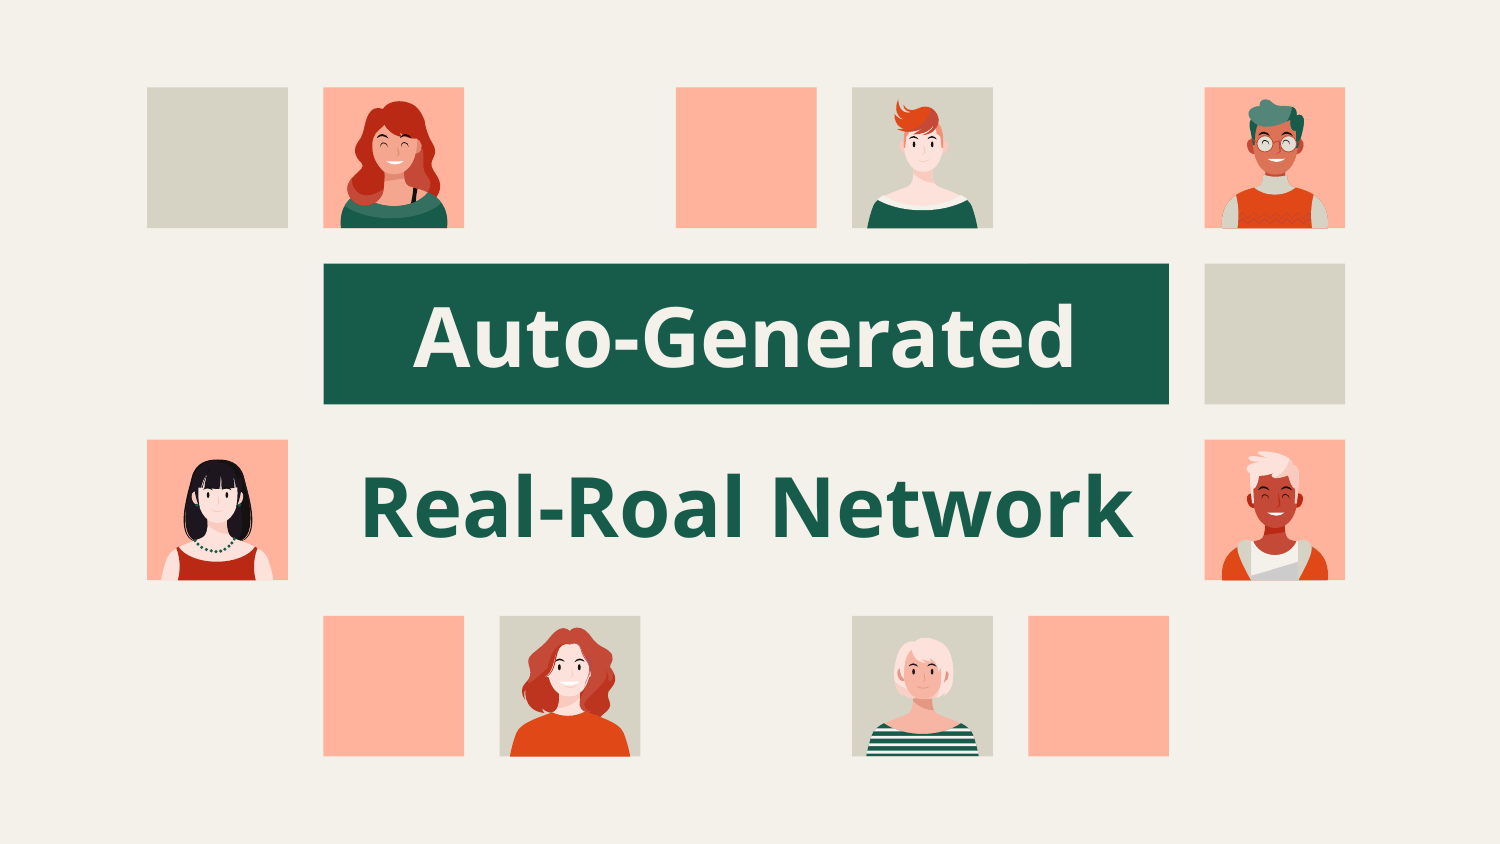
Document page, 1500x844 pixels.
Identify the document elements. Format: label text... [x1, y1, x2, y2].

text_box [509, 627, 631, 757]
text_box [866, 99, 978, 229]
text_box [1218, 99, 1332, 229]
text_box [336, 101, 451, 229]
title Auto-Generated [323, 263, 1169, 405]
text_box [1218, 450, 1331, 581]
subtitle Real-Roal Network [323, 439, 1169, 581]
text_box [160, 459, 274, 581]
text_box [866, 637, 979, 757]
